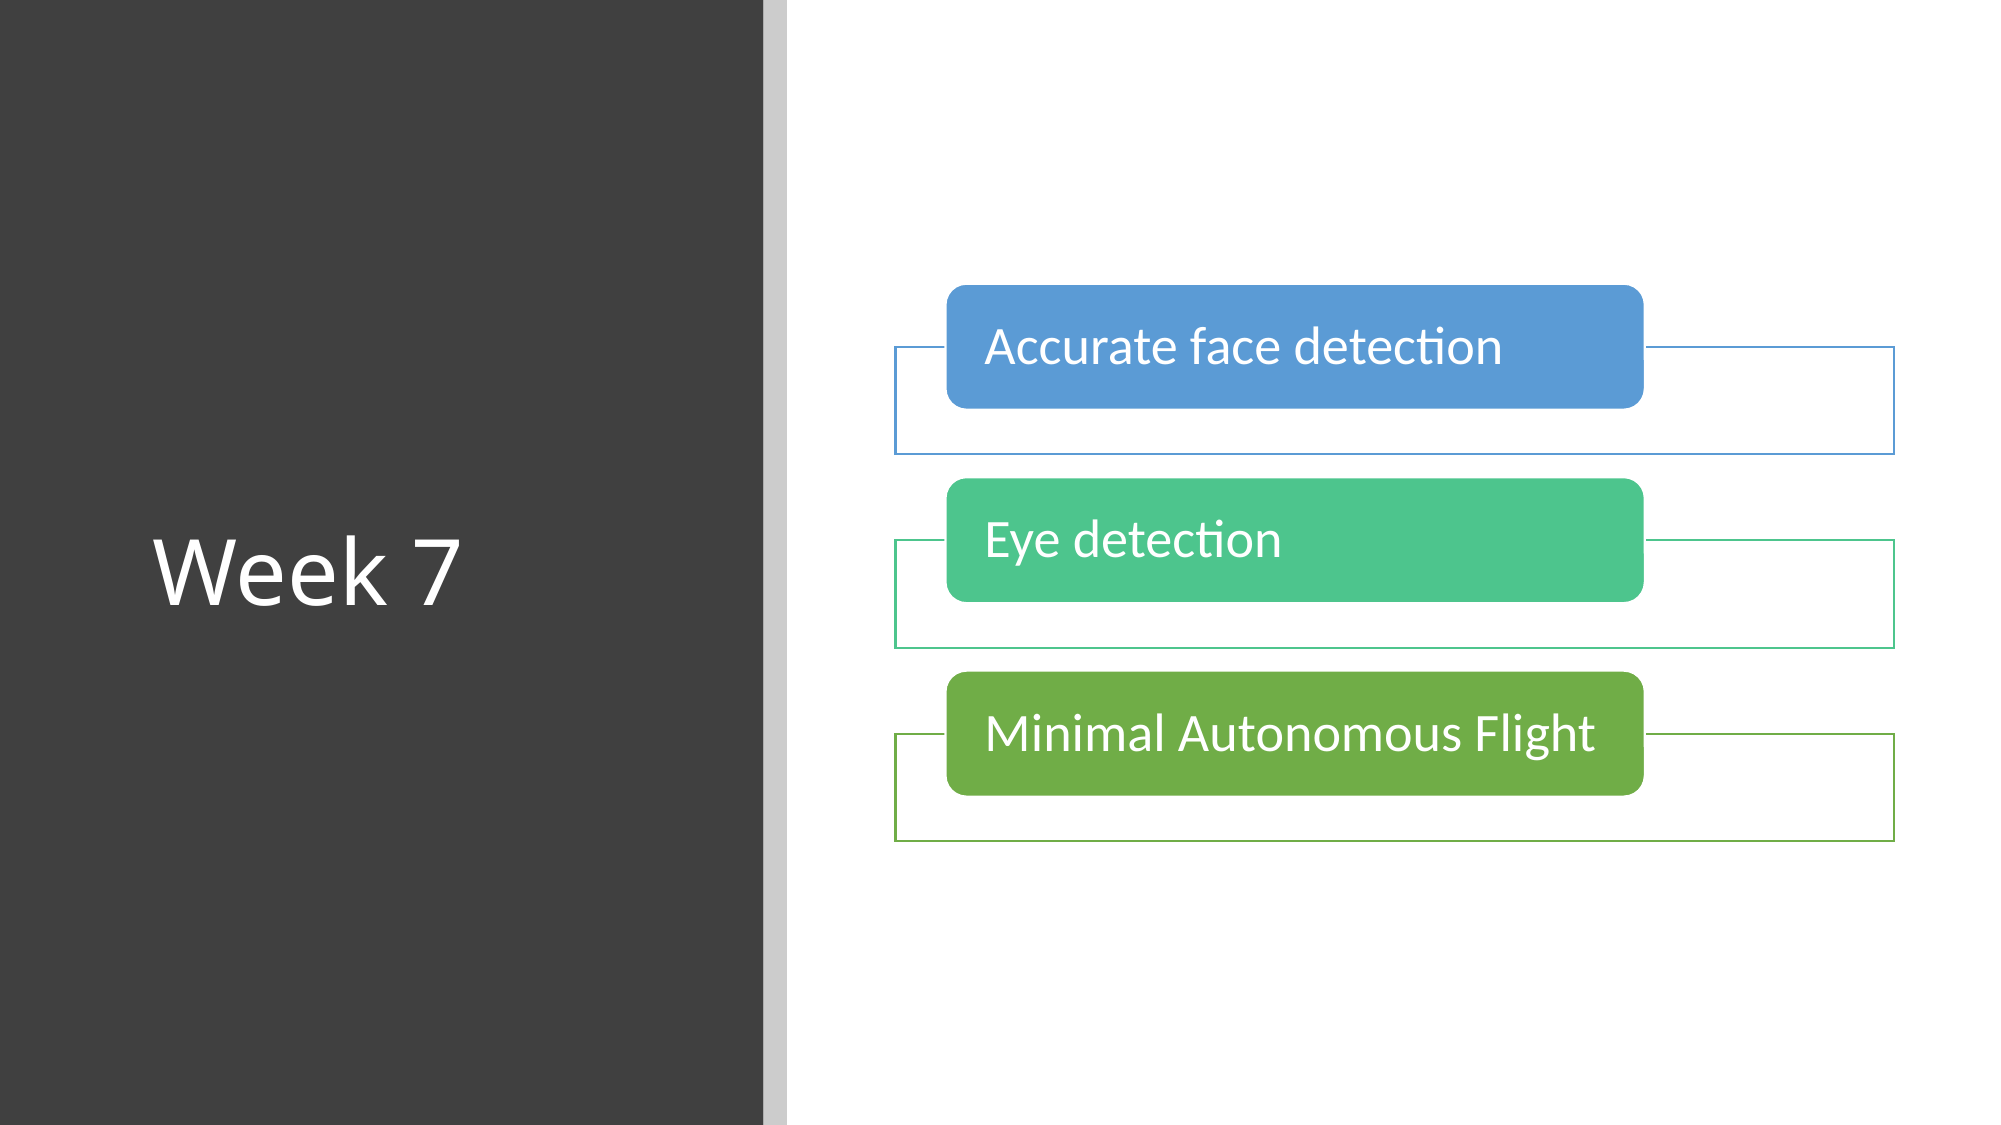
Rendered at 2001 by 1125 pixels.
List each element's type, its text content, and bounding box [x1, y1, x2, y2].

text_box [762, 0, 788, 1125]
title Week 7 [137, 133, 685, 1020]
text_box [0, 0, 762, 1125]
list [895, 105, 1895, 1020]
